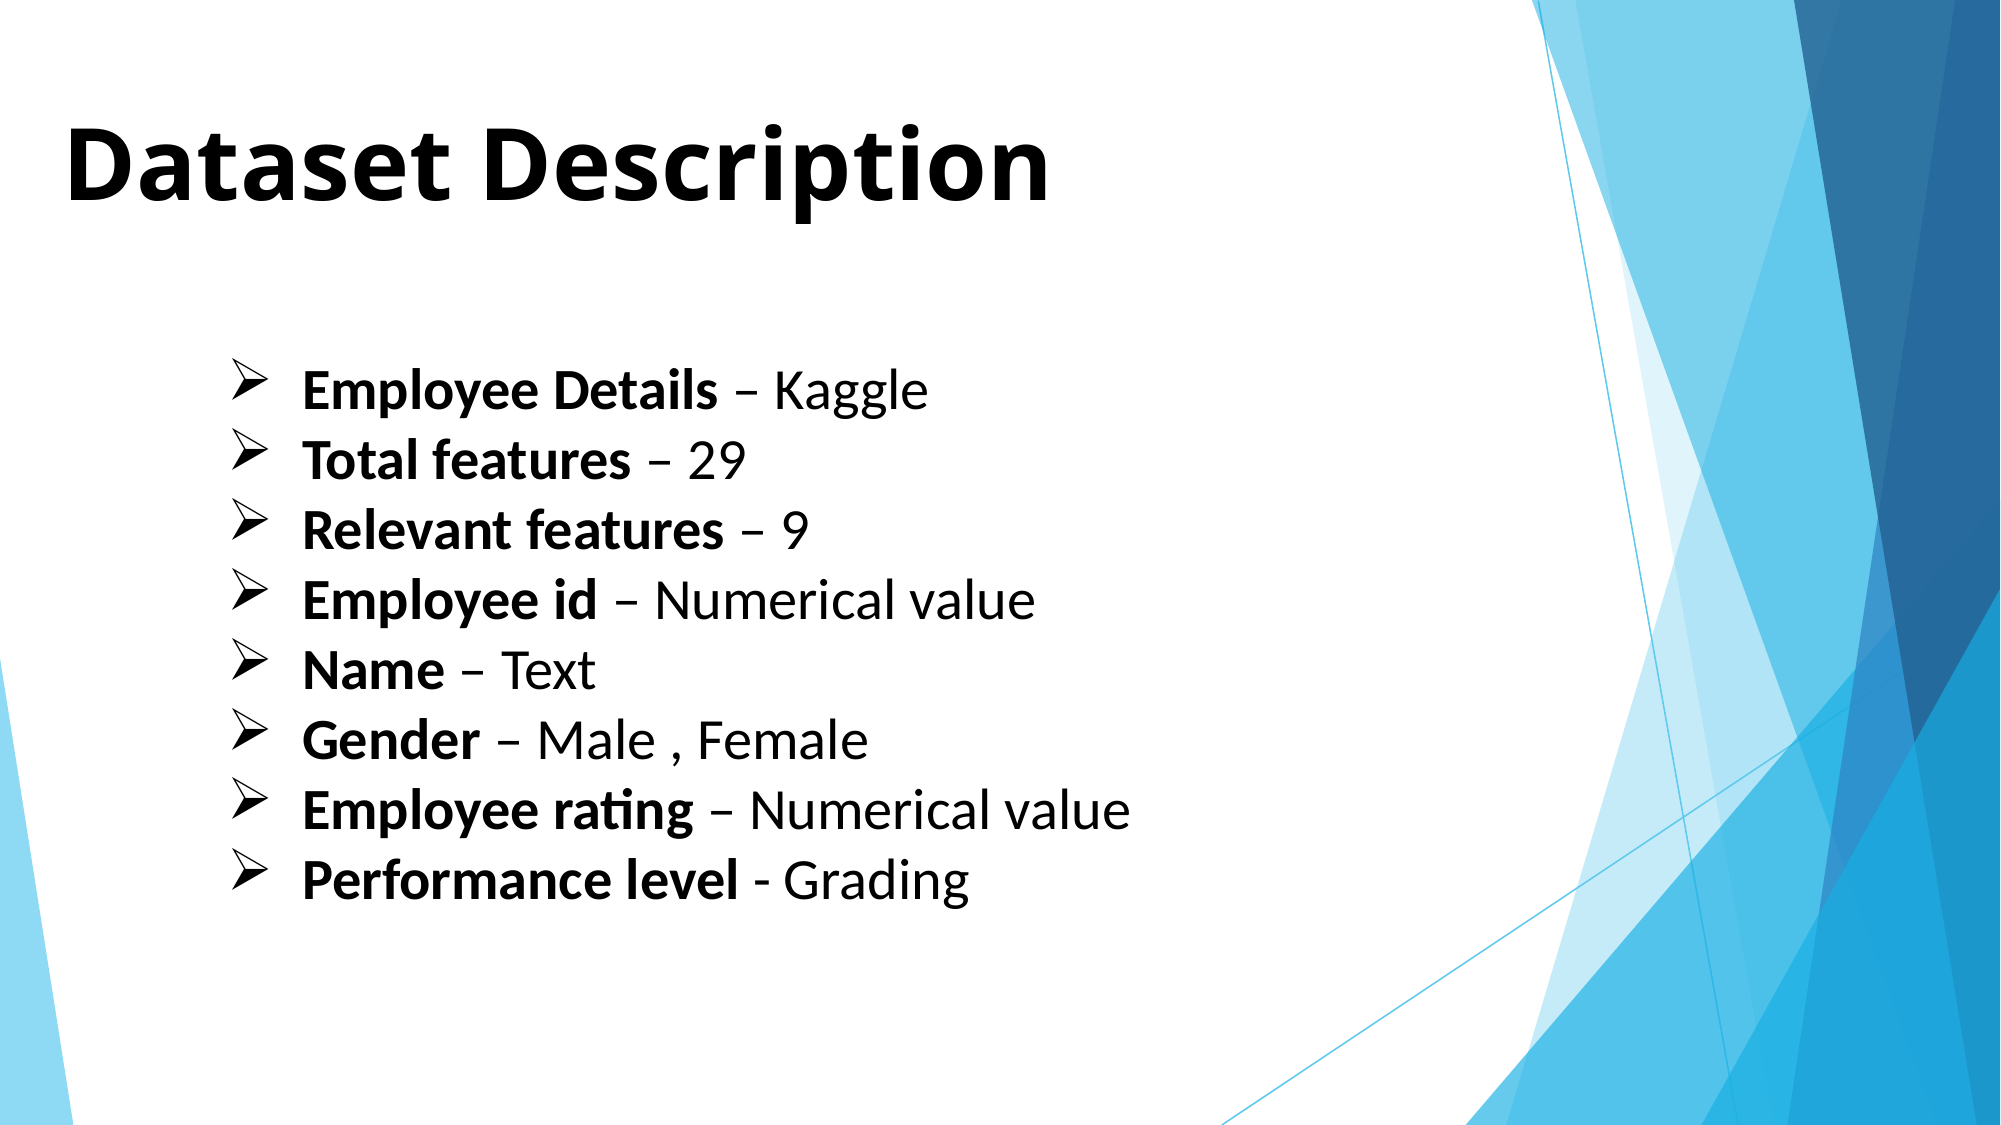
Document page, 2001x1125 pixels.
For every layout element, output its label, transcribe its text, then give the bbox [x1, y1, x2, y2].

text_box Employee Details – Kaggle Total features – 29 Relevant features – 9 Employee id – Numerical value Name – Text Gender – Male , Female Employee rating – Numerical value Performance level - Grading [212, 343, 1214, 919]
title Dataset Description [62, 99, 1815, 217]
